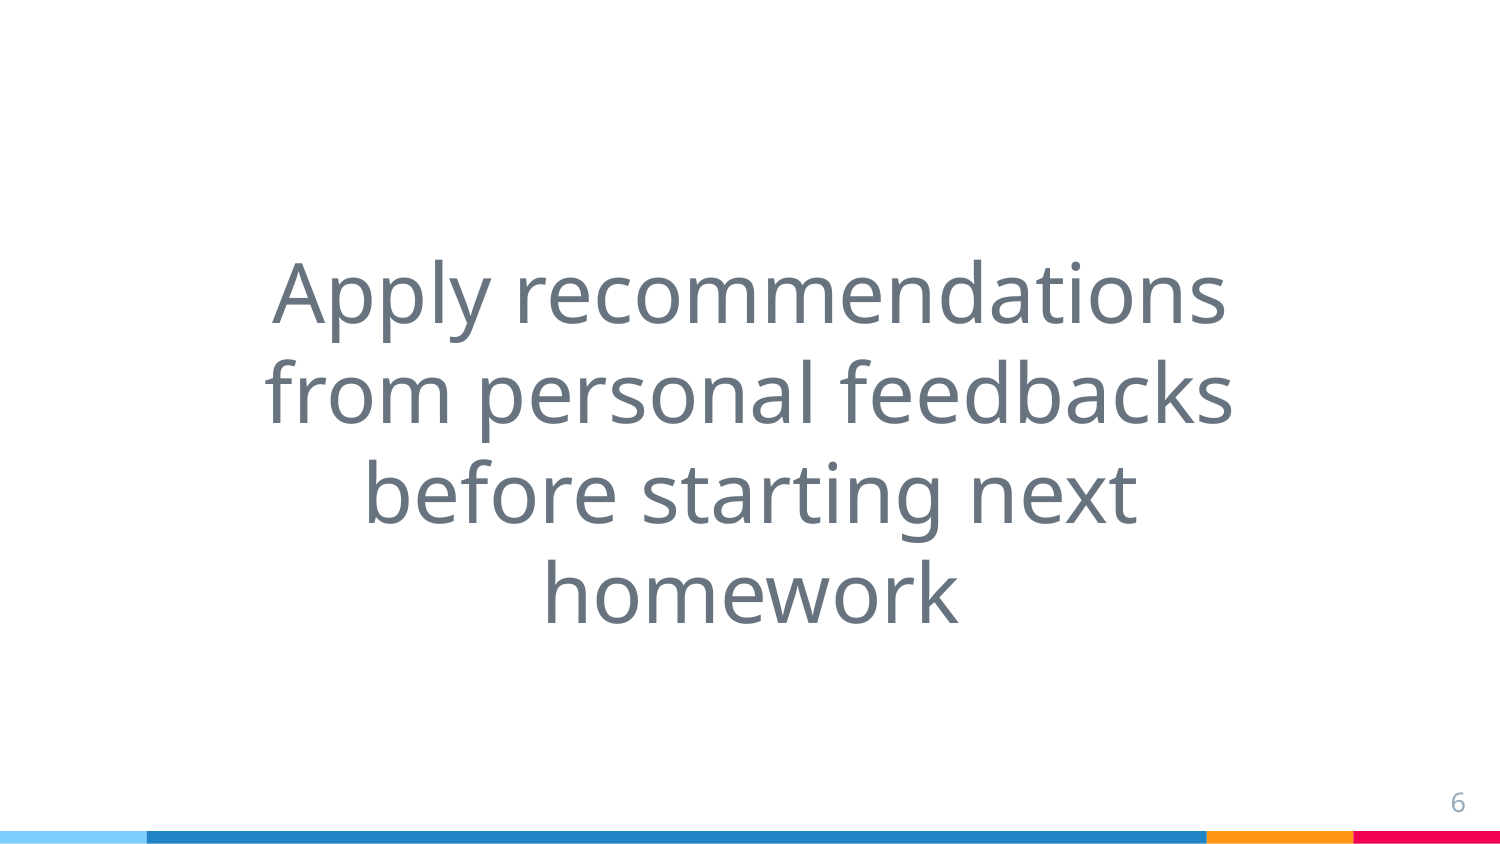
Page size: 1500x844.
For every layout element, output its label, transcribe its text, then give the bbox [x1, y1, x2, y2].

list Apply recommendations from personal feedbacks before starting next homework [146, 225, 1337, 809]
slide_number 6 [1391, 770, 1482, 822]
